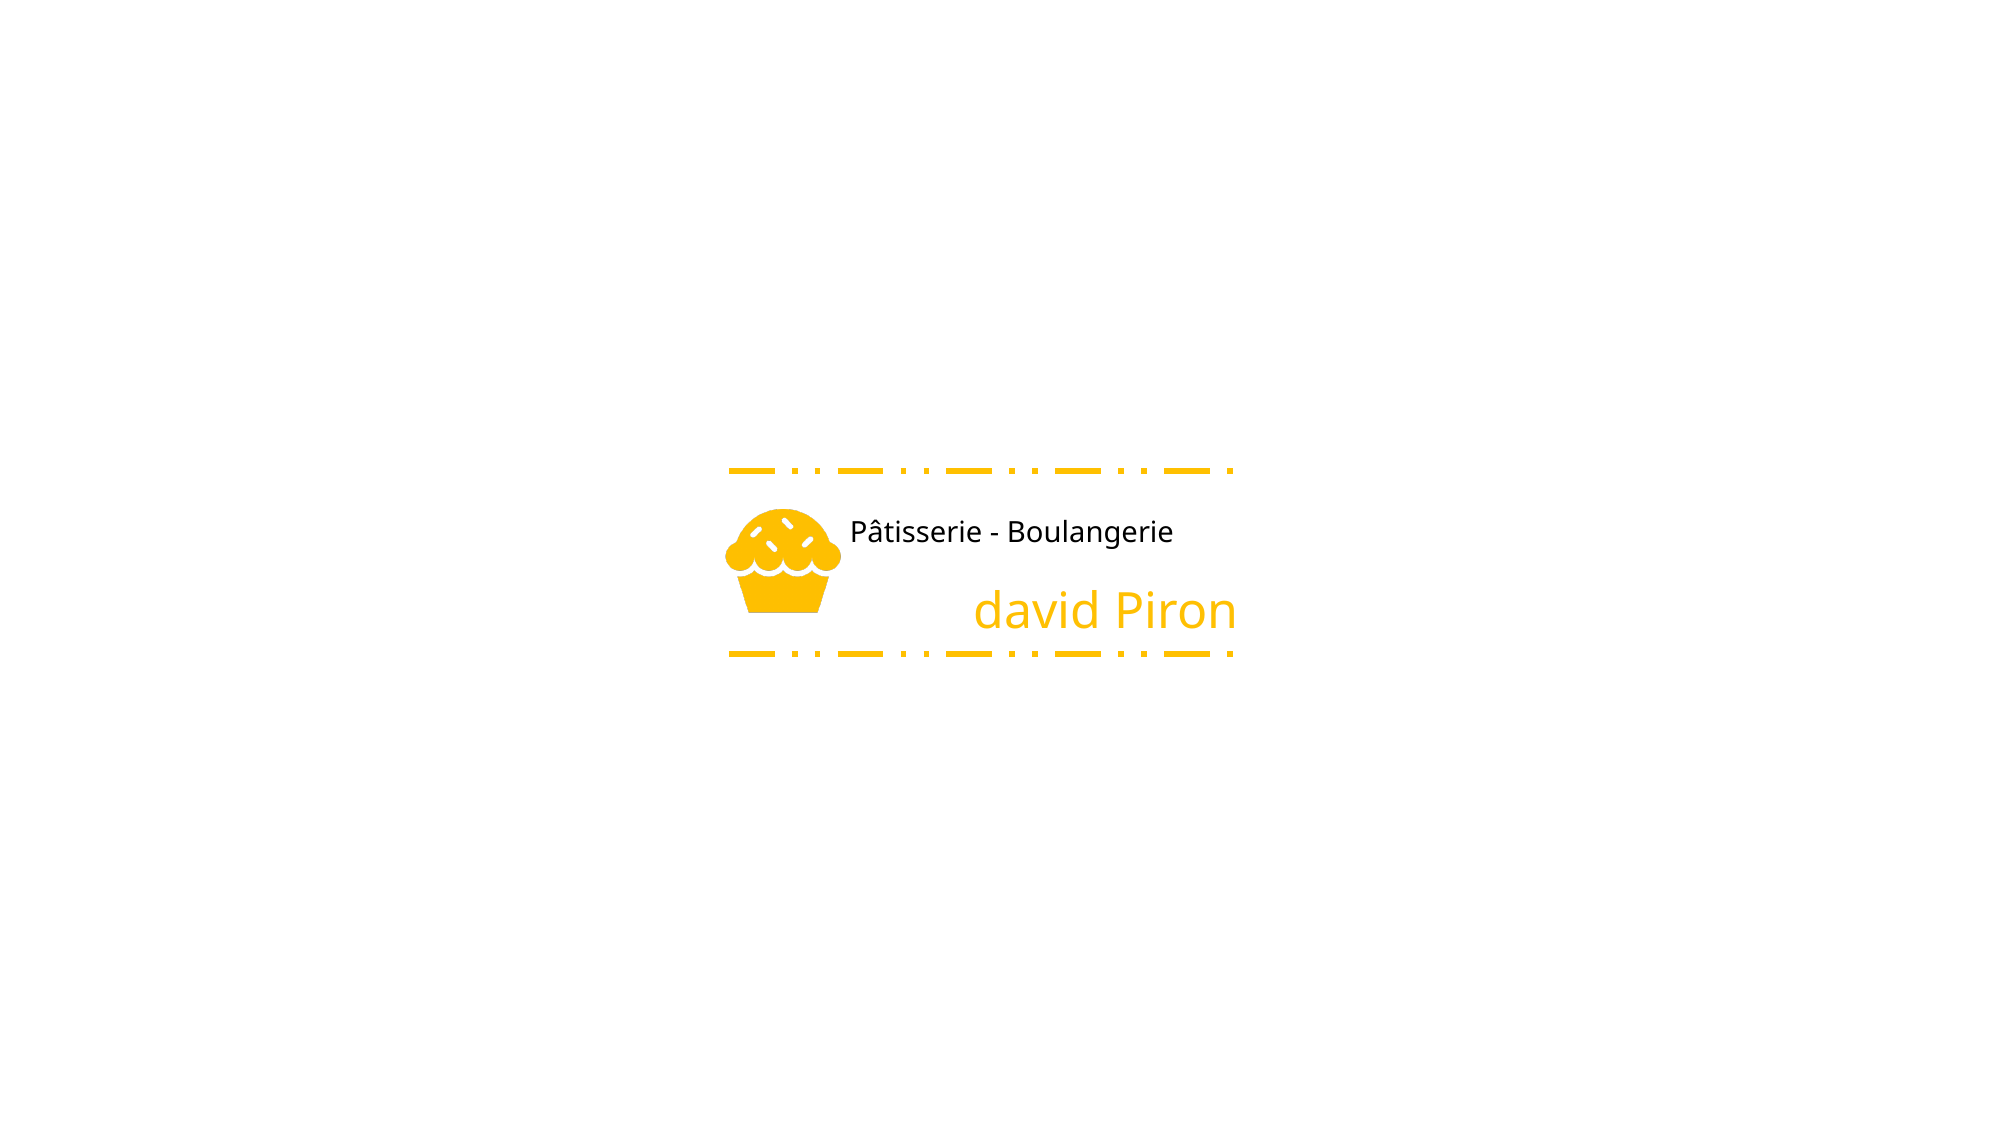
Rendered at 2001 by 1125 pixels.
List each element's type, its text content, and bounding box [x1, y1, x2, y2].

picture [714, 493, 852, 631]
text_box Pâtisserie - Boulangerie david Piron [835, 488, 1272, 646]
